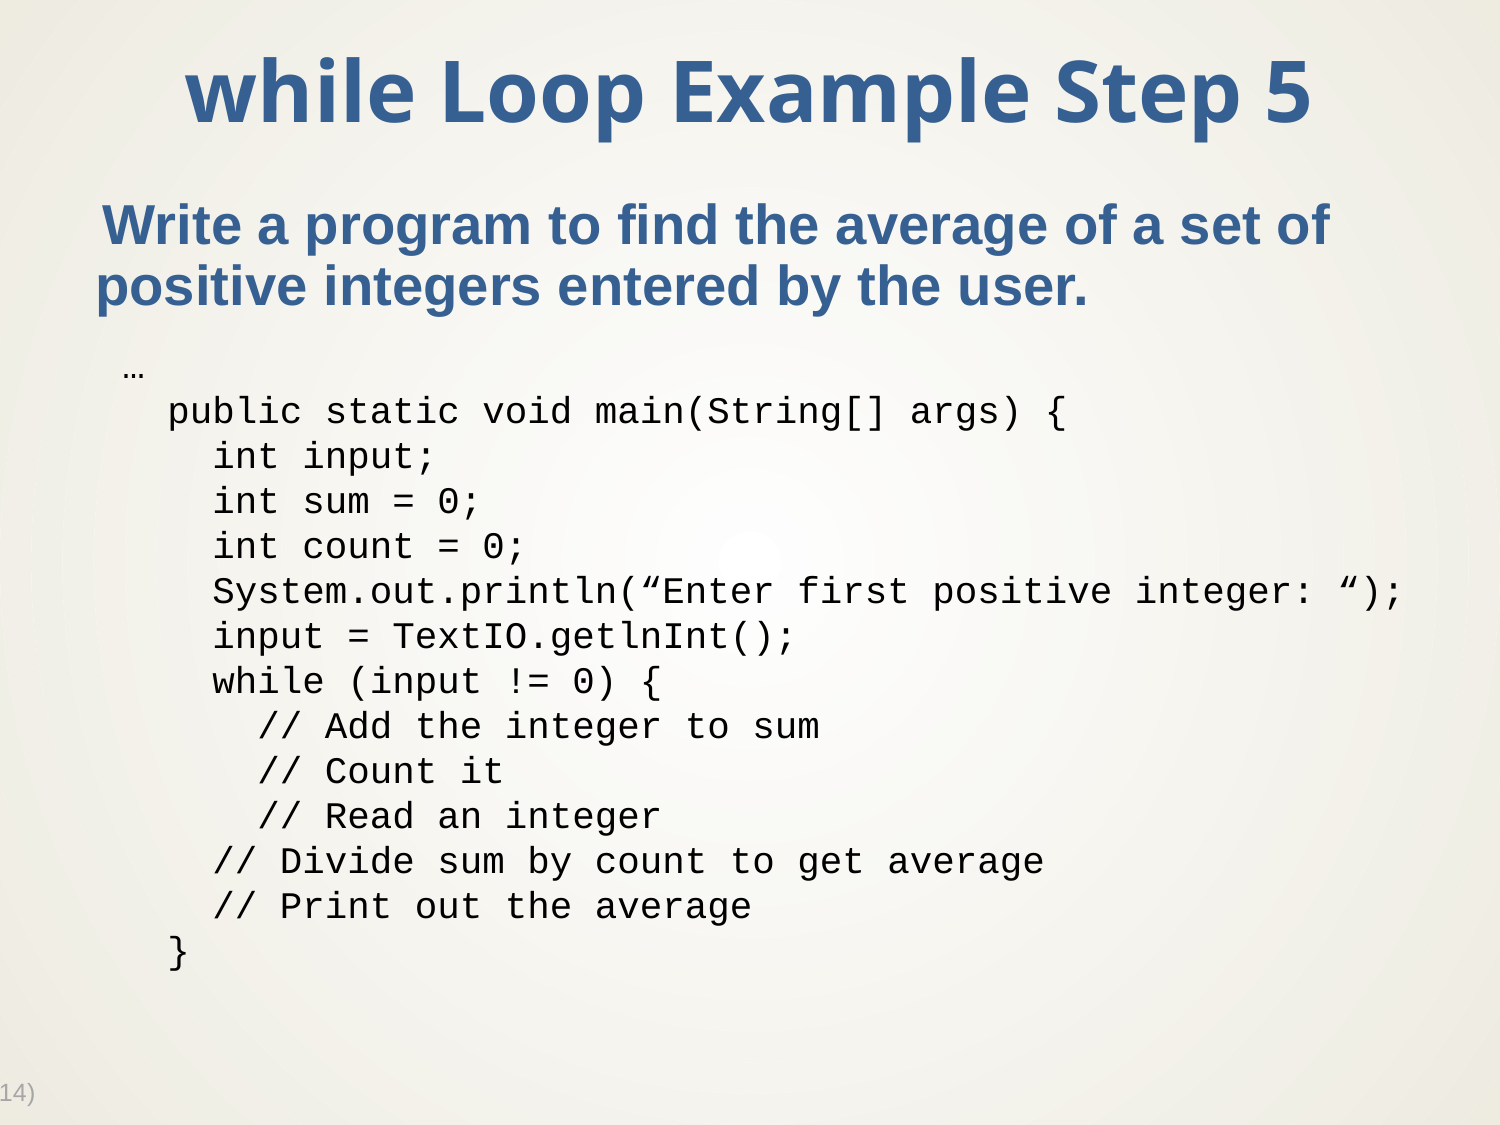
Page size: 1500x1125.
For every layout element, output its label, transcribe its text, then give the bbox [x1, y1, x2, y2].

title while Loop Example Step 5 [0, 24, 1500, 166]
text_box … public static void main(String[] args) { int input; int sum = 0; int count = 0; System.out.println(“Enter first positive integer: “); input = TextIO.getlnInt(); while (input != 0) { // Add the integer to sum // Count it // Read an integer // Divide sum by count to get average // Print out the average } [107, 333, 1420, 979]
list Write a program to find the average of a set of positive integers entered by the user. [56, 187, 1444, 1036]
